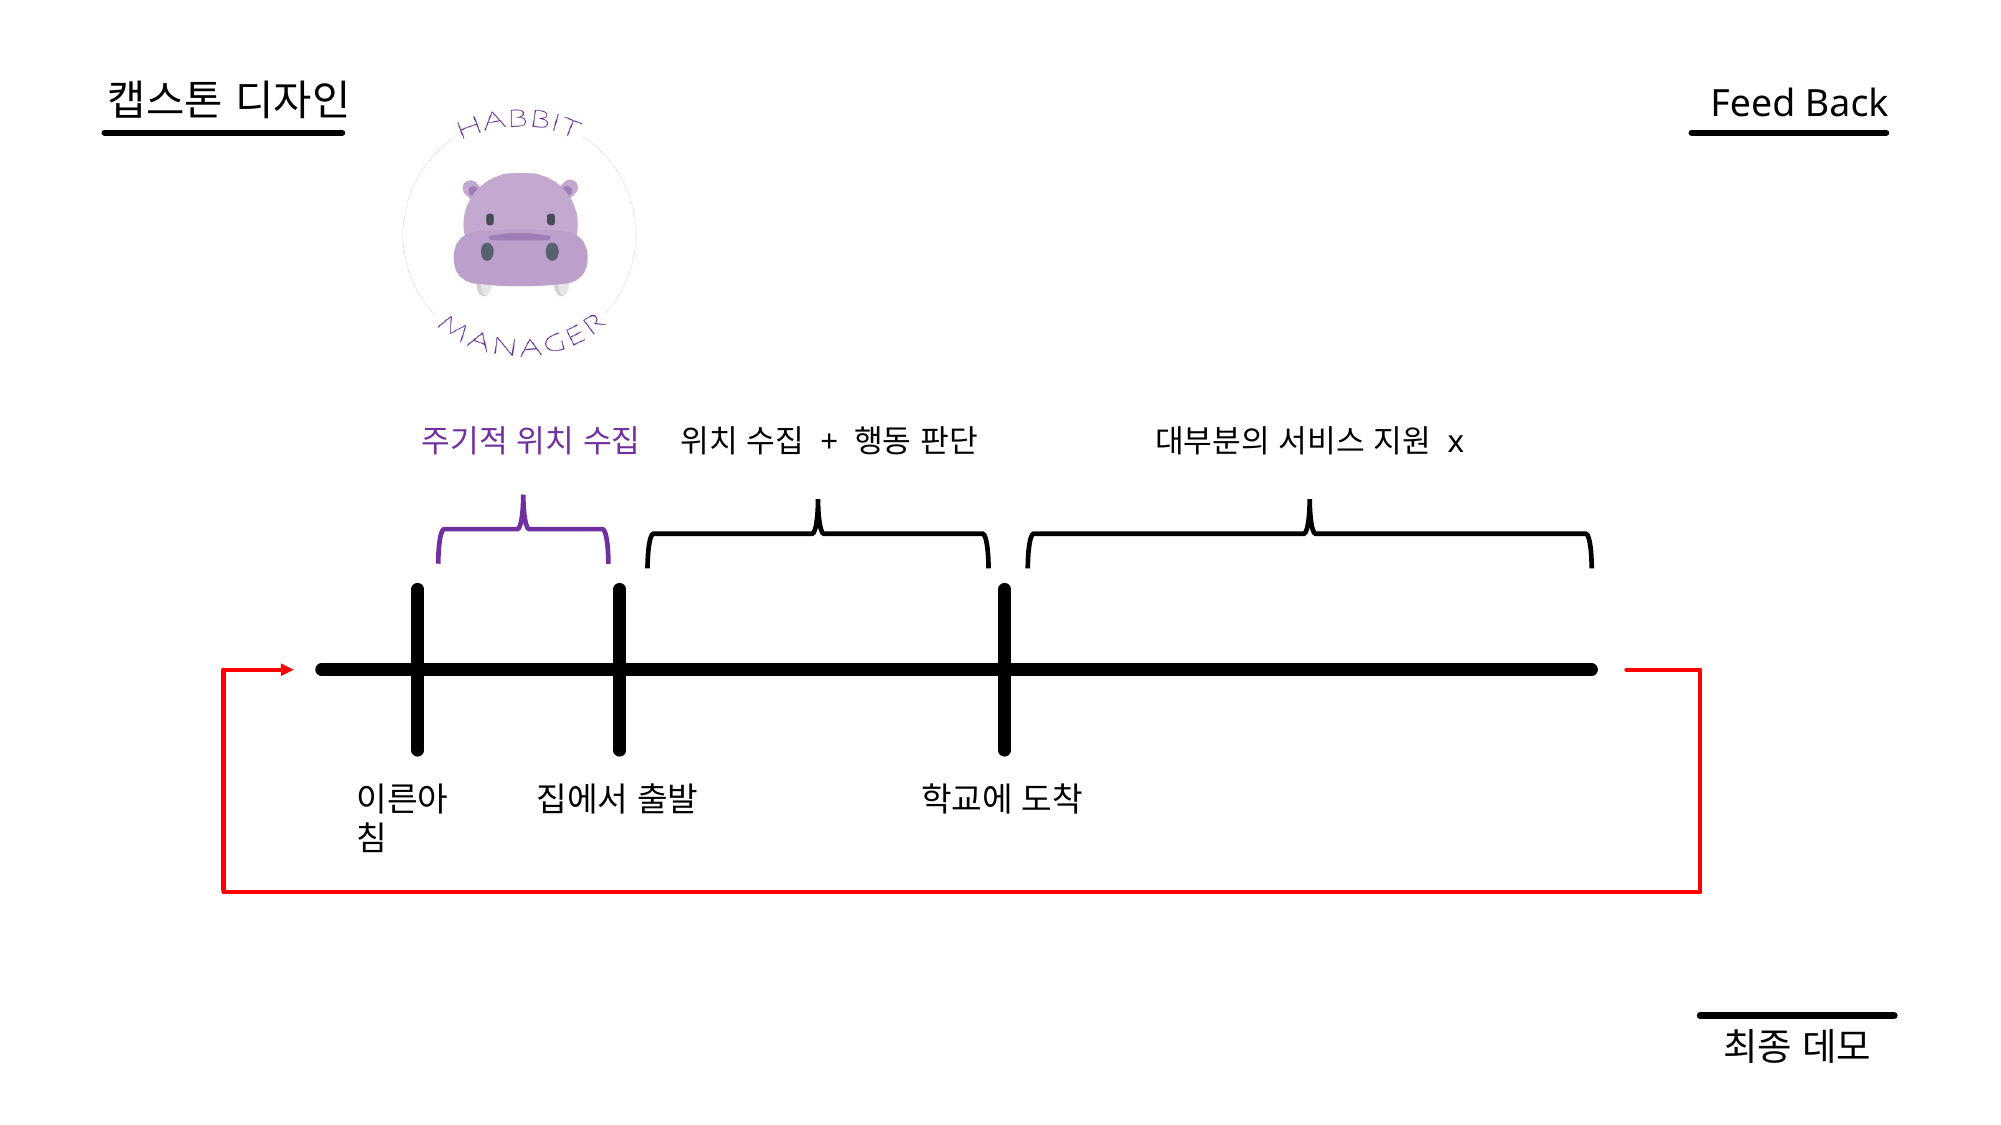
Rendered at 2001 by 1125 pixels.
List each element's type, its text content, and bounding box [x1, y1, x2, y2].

text_box [647, 499, 990, 569]
text_box 최종 데모 [1708, 1016, 1887, 1076]
text_box 캡스톤 디자인 [61, 71, 398, 133]
picture [385, 87, 676, 376]
text_box [1027, 499, 1593, 569]
text_box Feed Back [1695, 71, 1904, 131]
text_box 대부분의 서비스 지원 x [1140, 413, 1479, 466]
text_box 학교에 도착 [906, 770, 1098, 825]
text_box 주기적 위치 수집 [391, 413, 656, 466]
text_box 집에서 출발 [521, 770, 714, 825]
text_box 위치 수집 + 행동 판단 [665, 413, 993, 466]
text_box [437, 494, 609, 564]
text_box 이른아침 [342, 770, 493, 865]
